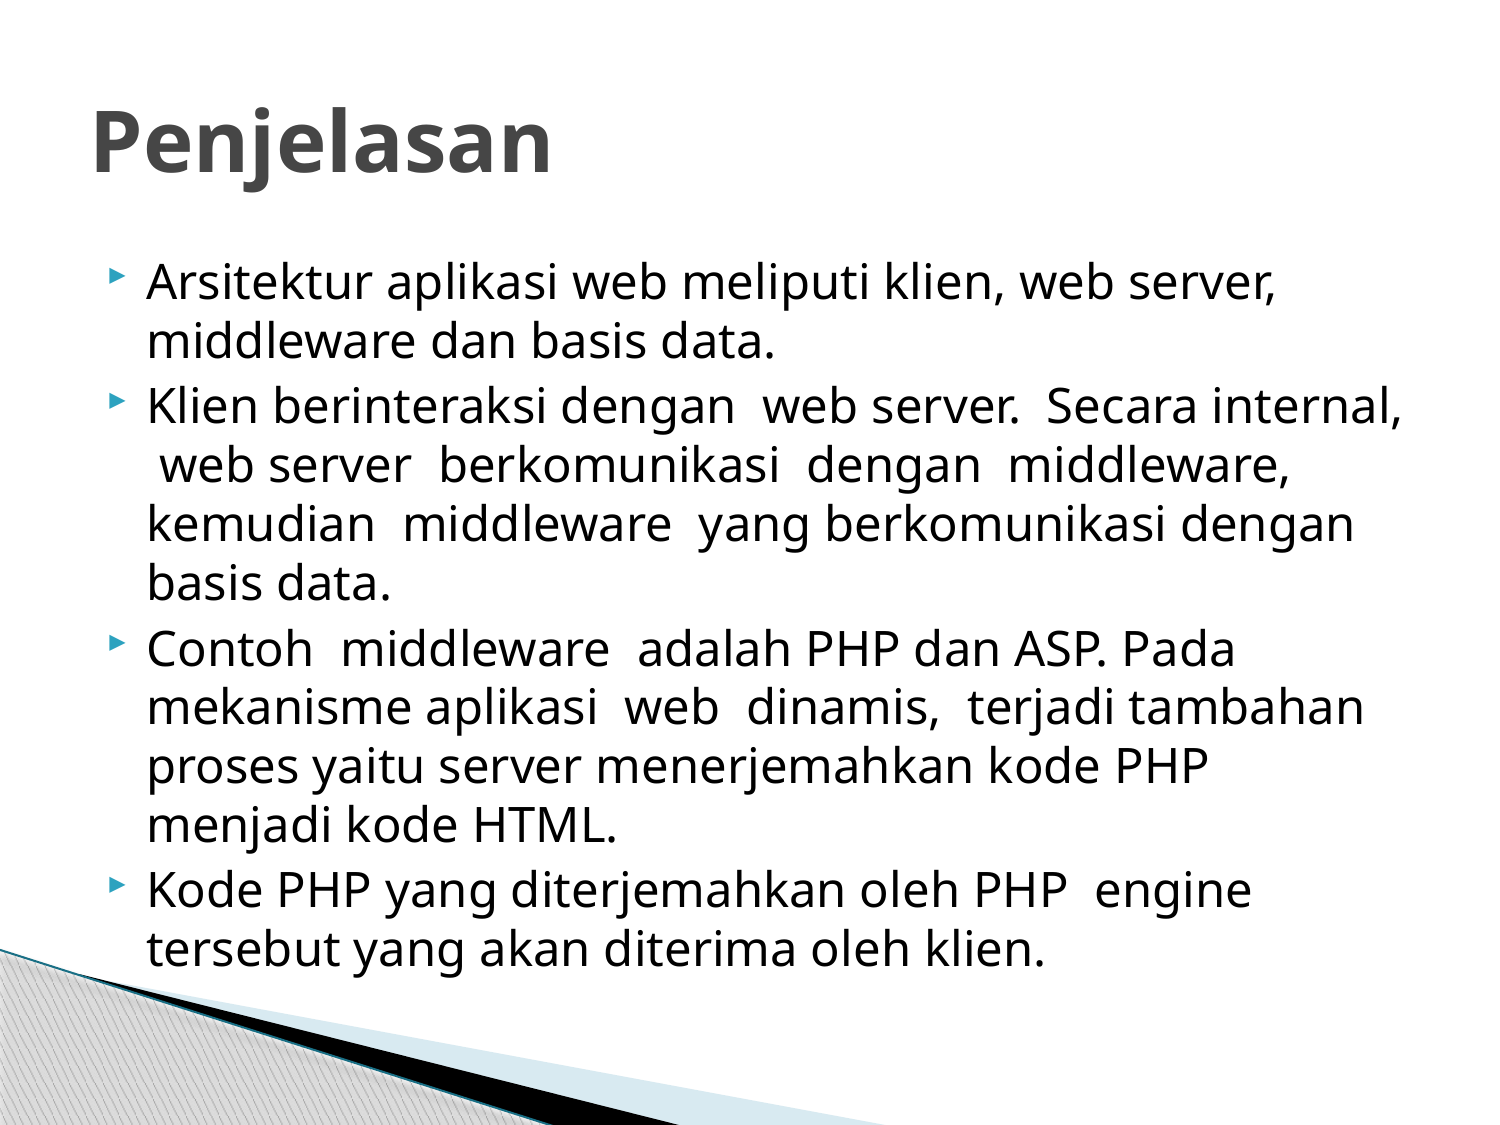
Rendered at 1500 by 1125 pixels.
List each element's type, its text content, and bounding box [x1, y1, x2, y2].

list Arsitektur aplikasi web meliputi klien, web server, middleware dan basis data. Klien berinteraksi dengan web server. Secara internal, web server berkomunikasi dengan middleware, kemudian middleware yang berkomunikasi dengan basis data. Contoh middleware adalah PHP dan ASP. Pada mekanisme aplikasi web dinamis, terjadi tambahan proses yaitu server menerjemahkan kode PHP menjadi kode HTML. Kode PHP yang diterjemahkan oleh PHP engine tersebut yang akan diterima oleh klien. [75, 243, 1425, 986]
title Penjelasan [75, 45, 1425, 233]
